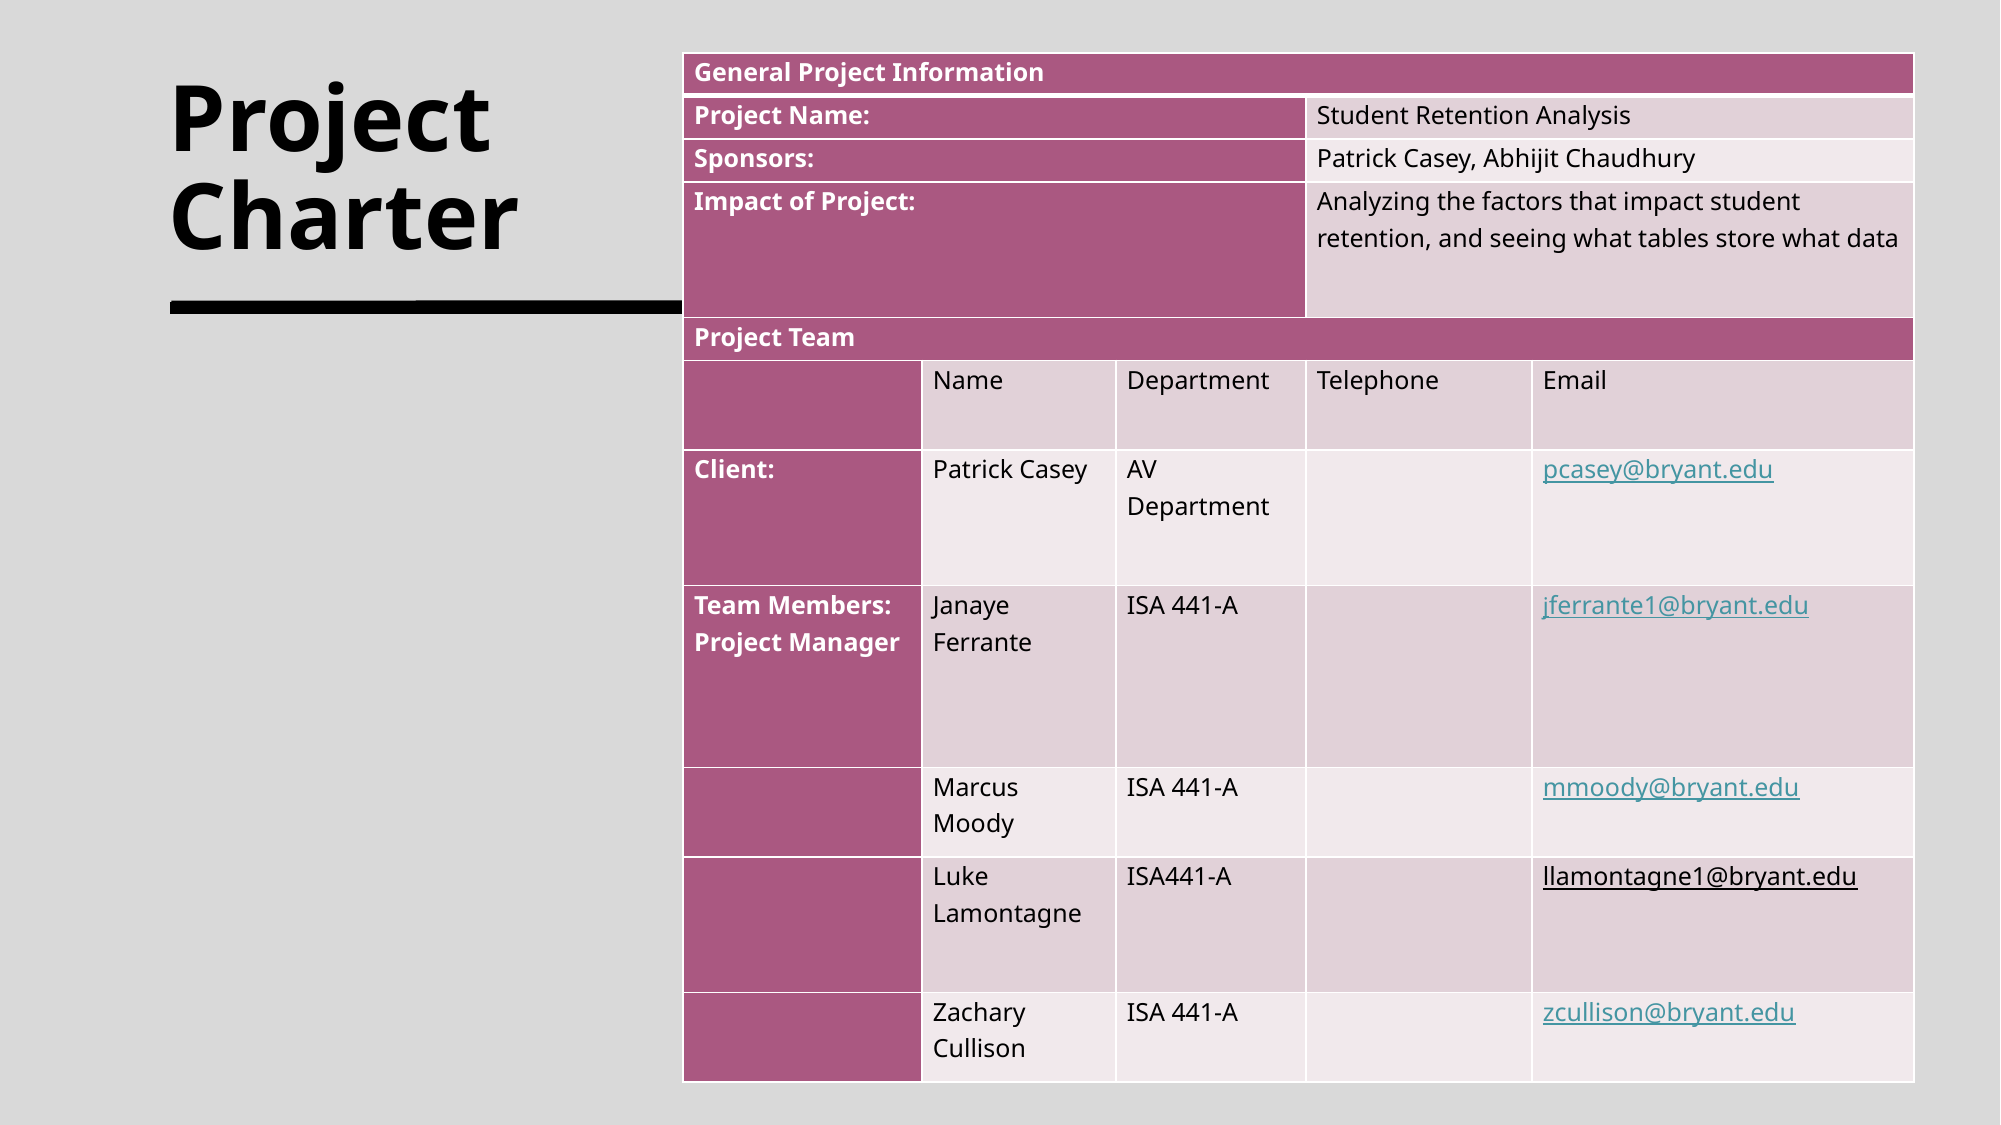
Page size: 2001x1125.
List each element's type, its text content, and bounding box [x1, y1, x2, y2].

table_cell Sponsors: [684, 140, 1305, 181]
table_cell AV Department [1117, 451, 1305, 585]
table_cell Analyzing the factors that impact student retention, and seeing what tables store what data [1307, 183, 1913, 317]
title Project Charter [168, 163, 682, 270]
table_cell [1307, 858, 1531, 992]
table_cell ISA441-A [1117, 858, 1305, 992]
table_cell [1307, 586, 1531, 767]
table_cell Impact of Project: [684, 183, 1305, 317]
table_cell pcasey@bryant.edu [1533, 451, 1913, 585]
table_cell [1307, 993, 1531, 1081]
table_cell Project Team [684, 318, 1913, 360]
table_cell [684, 858, 921, 992]
table_cell ISA 441-A [1117, 993, 1305, 1081]
table_cell [1307, 451, 1531, 585]
table_cell [684, 768, 921, 856]
table_cell Patrick Casey, Abhijit Chaudhury [1307, 140, 1913, 181]
table_cell Team Members: Project Manager [684, 586, 921, 767]
table_cell Telephone [1307, 361, 1531, 449]
table_cell Patrick Casey [923, 451, 1115, 585]
table_cell [684, 993, 921, 1081]
table_header General Project Information [684, 54, 1913, 93]
table_cell ISA 441-A [1117, 768, 1305, 856]
table_cell llamontagne1@bryant.edu [1533, 858, 1913, 992]
table_cell Student Retention Analysis [1307, 98, 1913, 138]
table_cell Marcus Moody [923, 768, 1115, 856]
table_cell Project Name: [684, 98, 1305, 138]
table_cell [1307, 768, 1531, 856]
table_cell Janaye Ferrante [923, 586, 1115, 767]
table_cell jferrante1@bryant.edu [1533, 586, 1913, 767]
table_cell Department [1117, 361, 1305, 449]
table_cell Name [923, 361, 1115, 449]
table_cell zcullison@bryant.edu [1533, 993, 1913, 1081]
table_cell [684, 361, 921, 449]
table_cell Luke Lamontagne [923, 858, 1115, 992]
table_cell Zachary Cullison [923, 993, 1115, 1081]
table_cell Client: [684, 451, 921, 585]
table_cell ISA 441-A [1117, 586, 1305, 767]
table_cell Email [1533, 361, 1913, 449]
table_cell mmoody@bryant.edu [1533, 768, 1913, 856]
